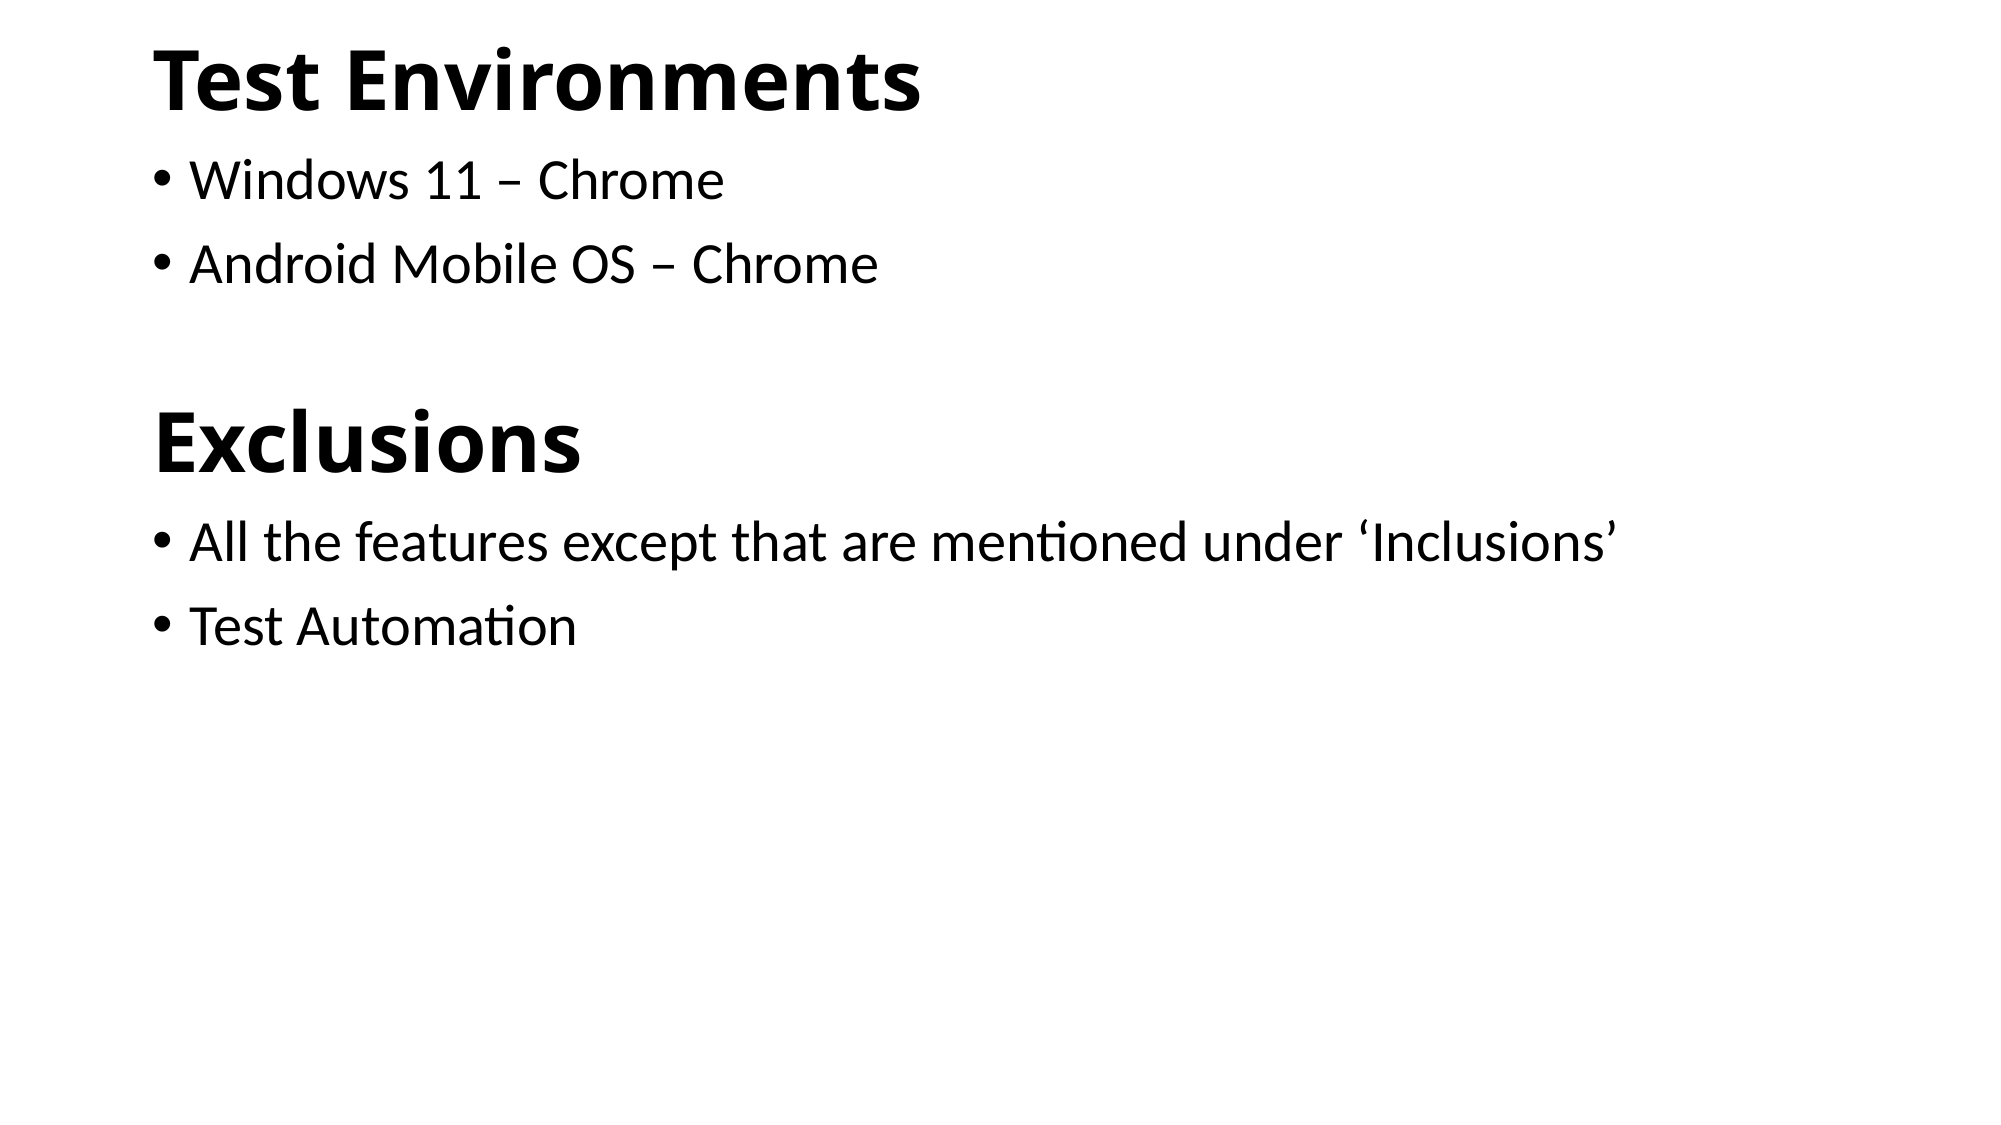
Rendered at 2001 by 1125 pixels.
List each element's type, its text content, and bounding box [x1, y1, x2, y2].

list Test Environments Windows 11 – Chrome Android Mobile OS – Chrome Exclusions All the features except that are mentioned under ‘Inclusions’ Test Automation [137, 30, 1863, 1014]
